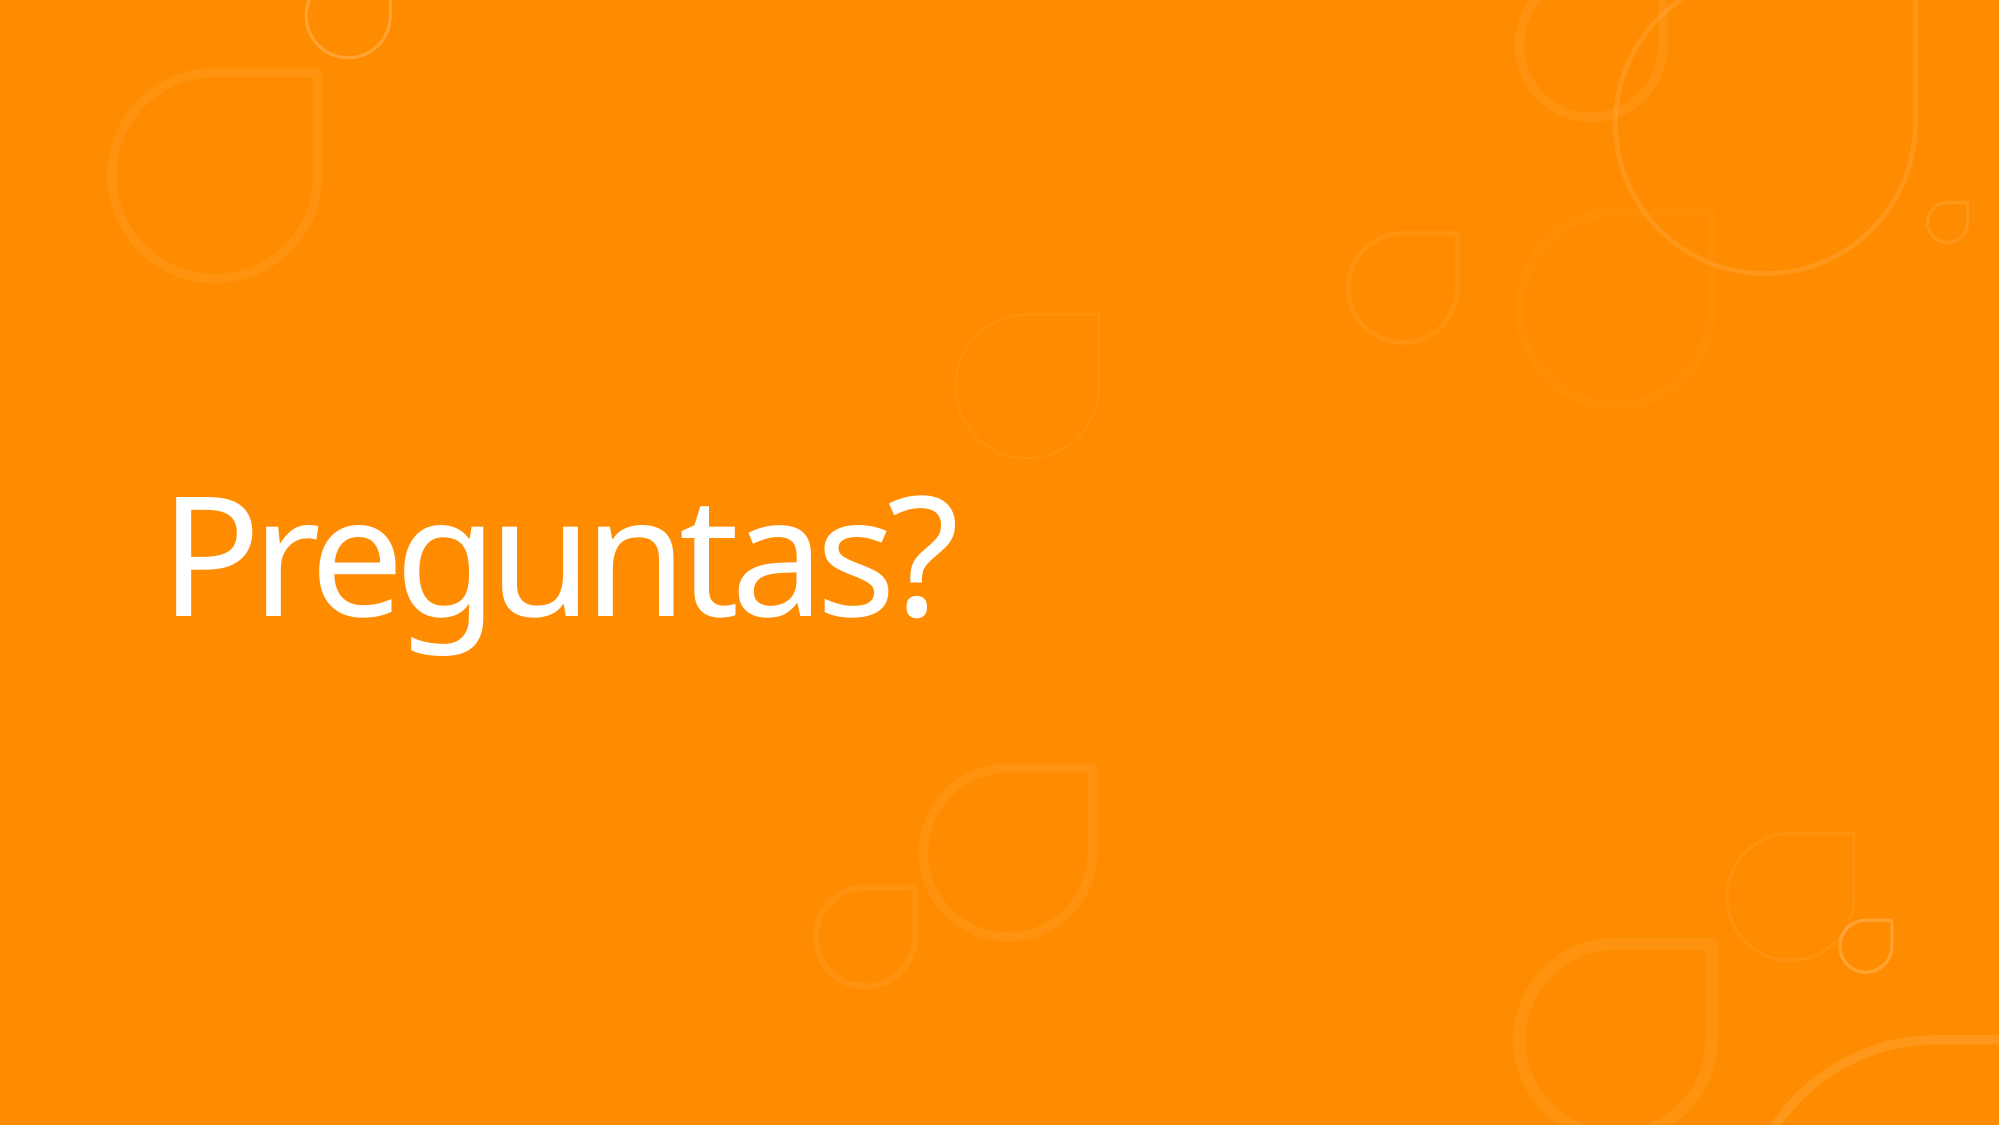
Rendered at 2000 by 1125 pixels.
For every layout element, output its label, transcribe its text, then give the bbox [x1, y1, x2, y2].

list Preguntas? [160, 449, 1841, 676]
